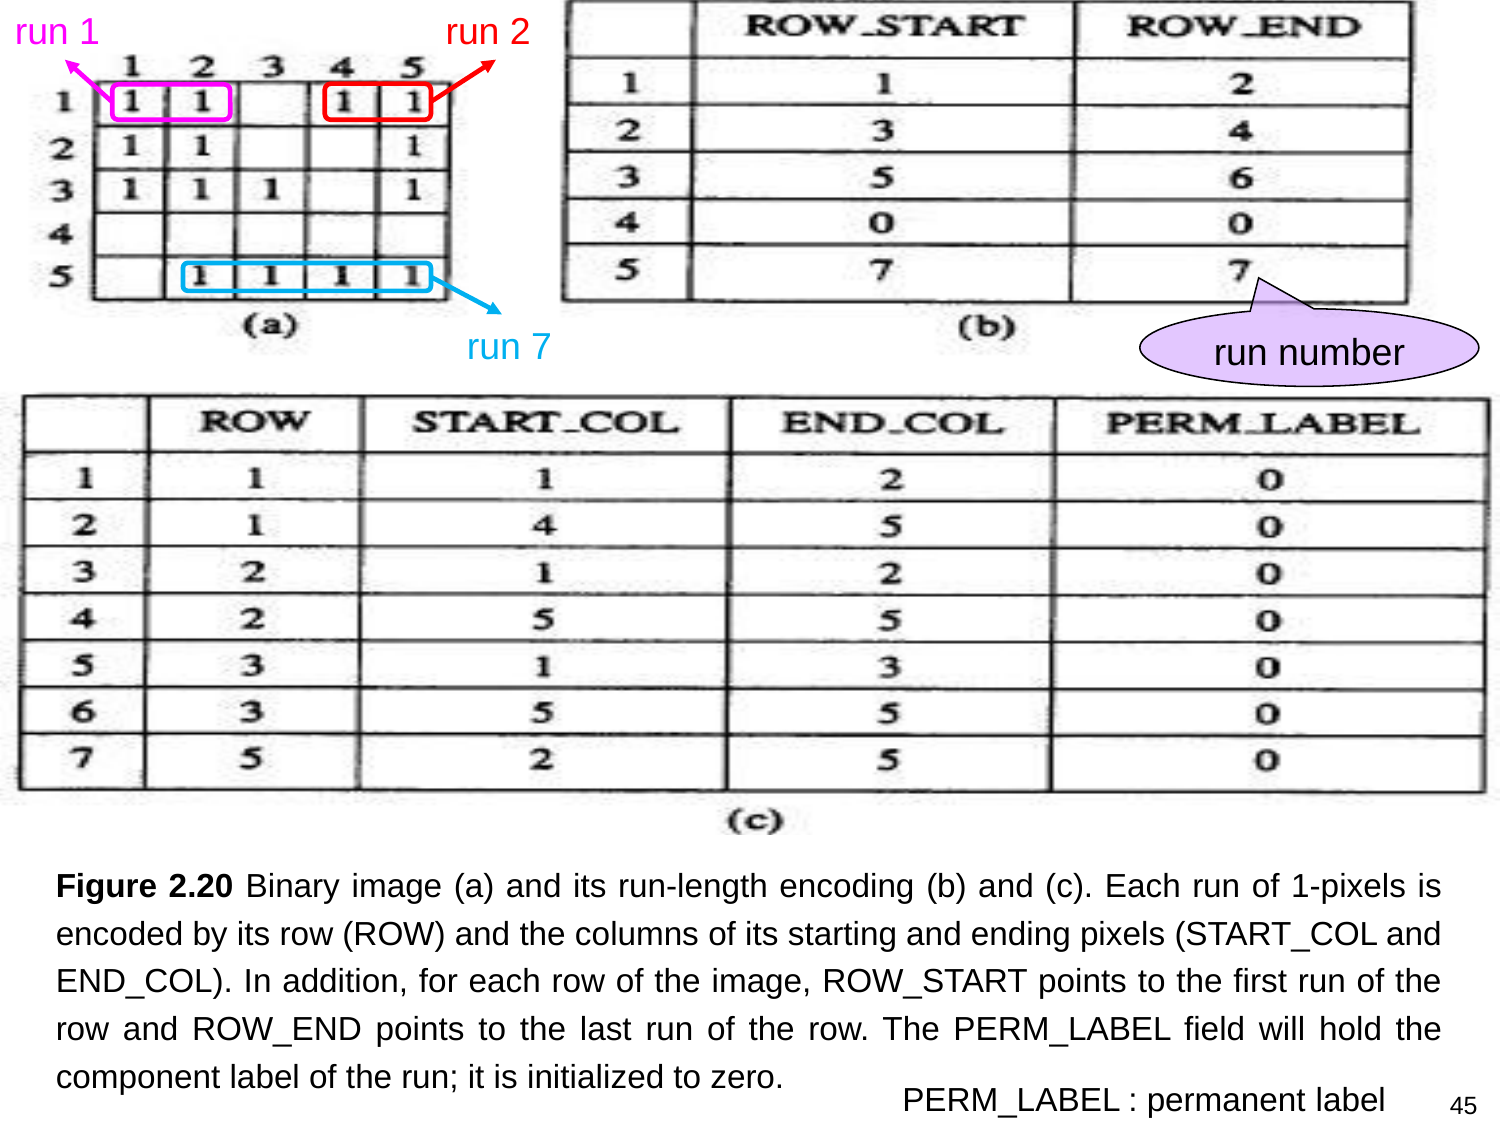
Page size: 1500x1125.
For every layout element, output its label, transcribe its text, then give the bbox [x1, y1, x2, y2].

text_box PERM_LABEL : permanent label [878, 1070, 1401, 1125]
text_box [430, 59, 497, 103]
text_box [430, 276, 503, 315]
text_box Figure 2.20 Binary image (a) and its run-length encoding (b) and (c). Each run of 1-pixels is encoded by its row (ROW) and the columns of its starting and ending pixels (START_COL and END_COL). In addition, for each row of the image, ROW_START points to the first run of the row and ROW_END points to the last run of the row. The PERM_LABEL field will hold the component label of the run; it is initialized to zero. [41, 848, 1459, 1103]
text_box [64, 59, 113, 103]
picture [0, 0, 1500, 835]
text_box 45 [1435, 1082, 1500, 1125]
